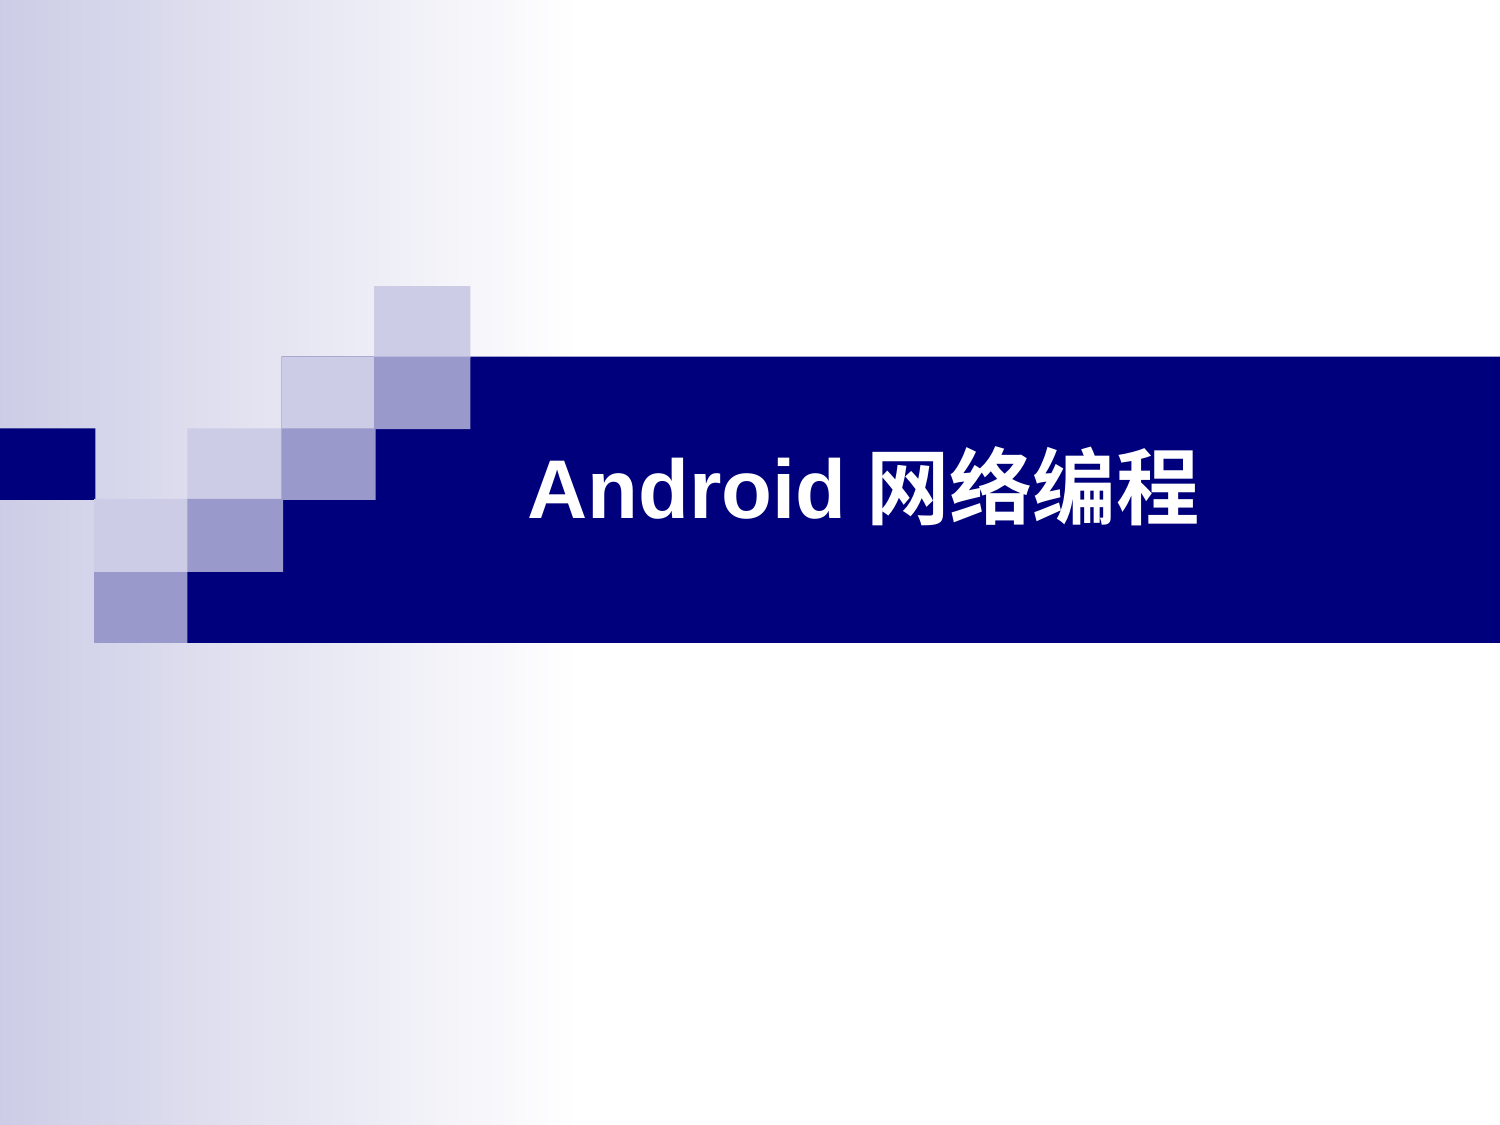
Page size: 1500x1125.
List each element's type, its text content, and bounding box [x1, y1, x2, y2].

title Android网络编程 [324, 397, 1403, 575]
